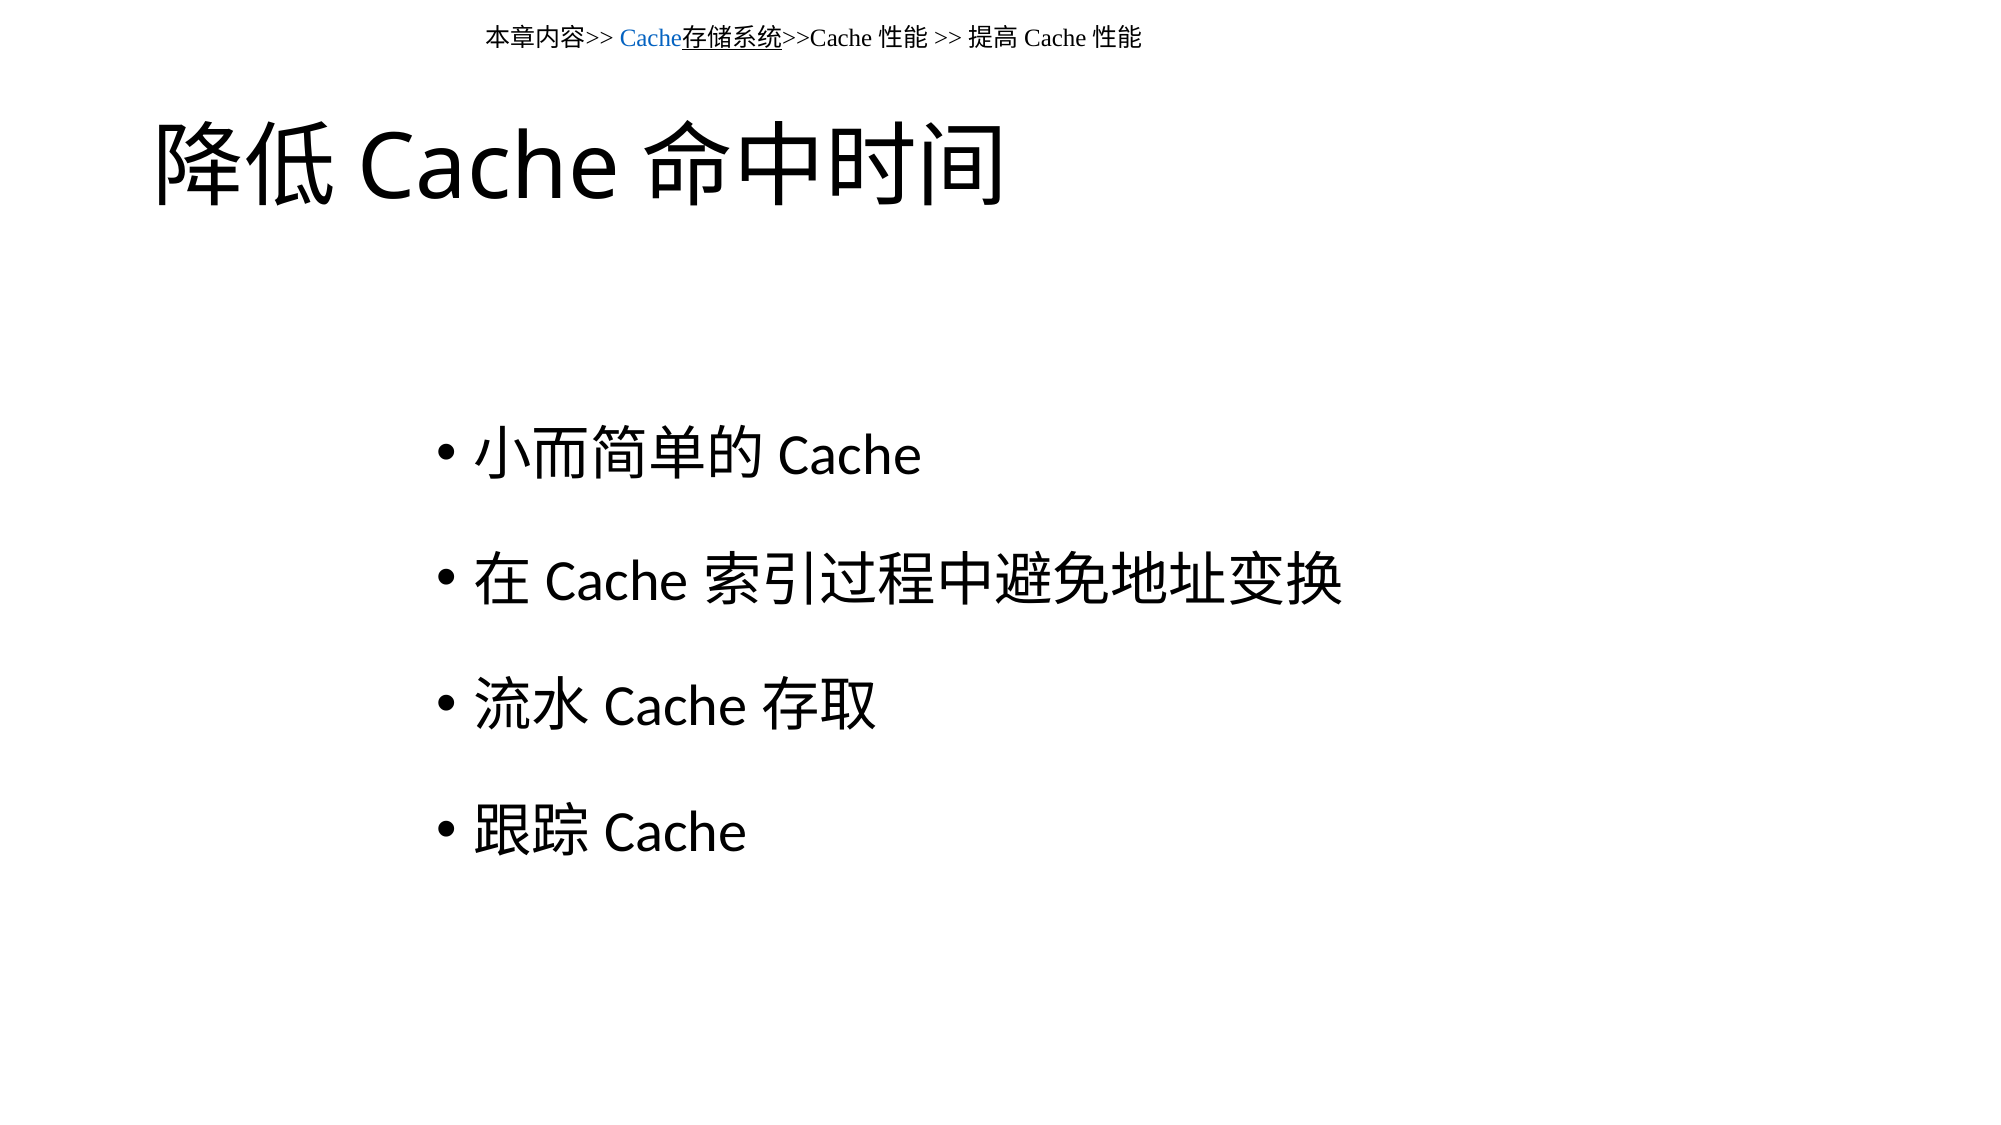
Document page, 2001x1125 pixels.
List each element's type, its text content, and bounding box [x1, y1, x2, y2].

title 降低Cache命中时间 [137, 59, 1863, 278]
list 小而简单的Cache 在Cache索引过程中避免地址变换 流水Cache存取 跟踪Cache [421, 373, 1535, 959]
text_box 本章内容>> Cache存储系统>>Cache性能>>提高Cache性能 [470, 14, 1713, 66]
